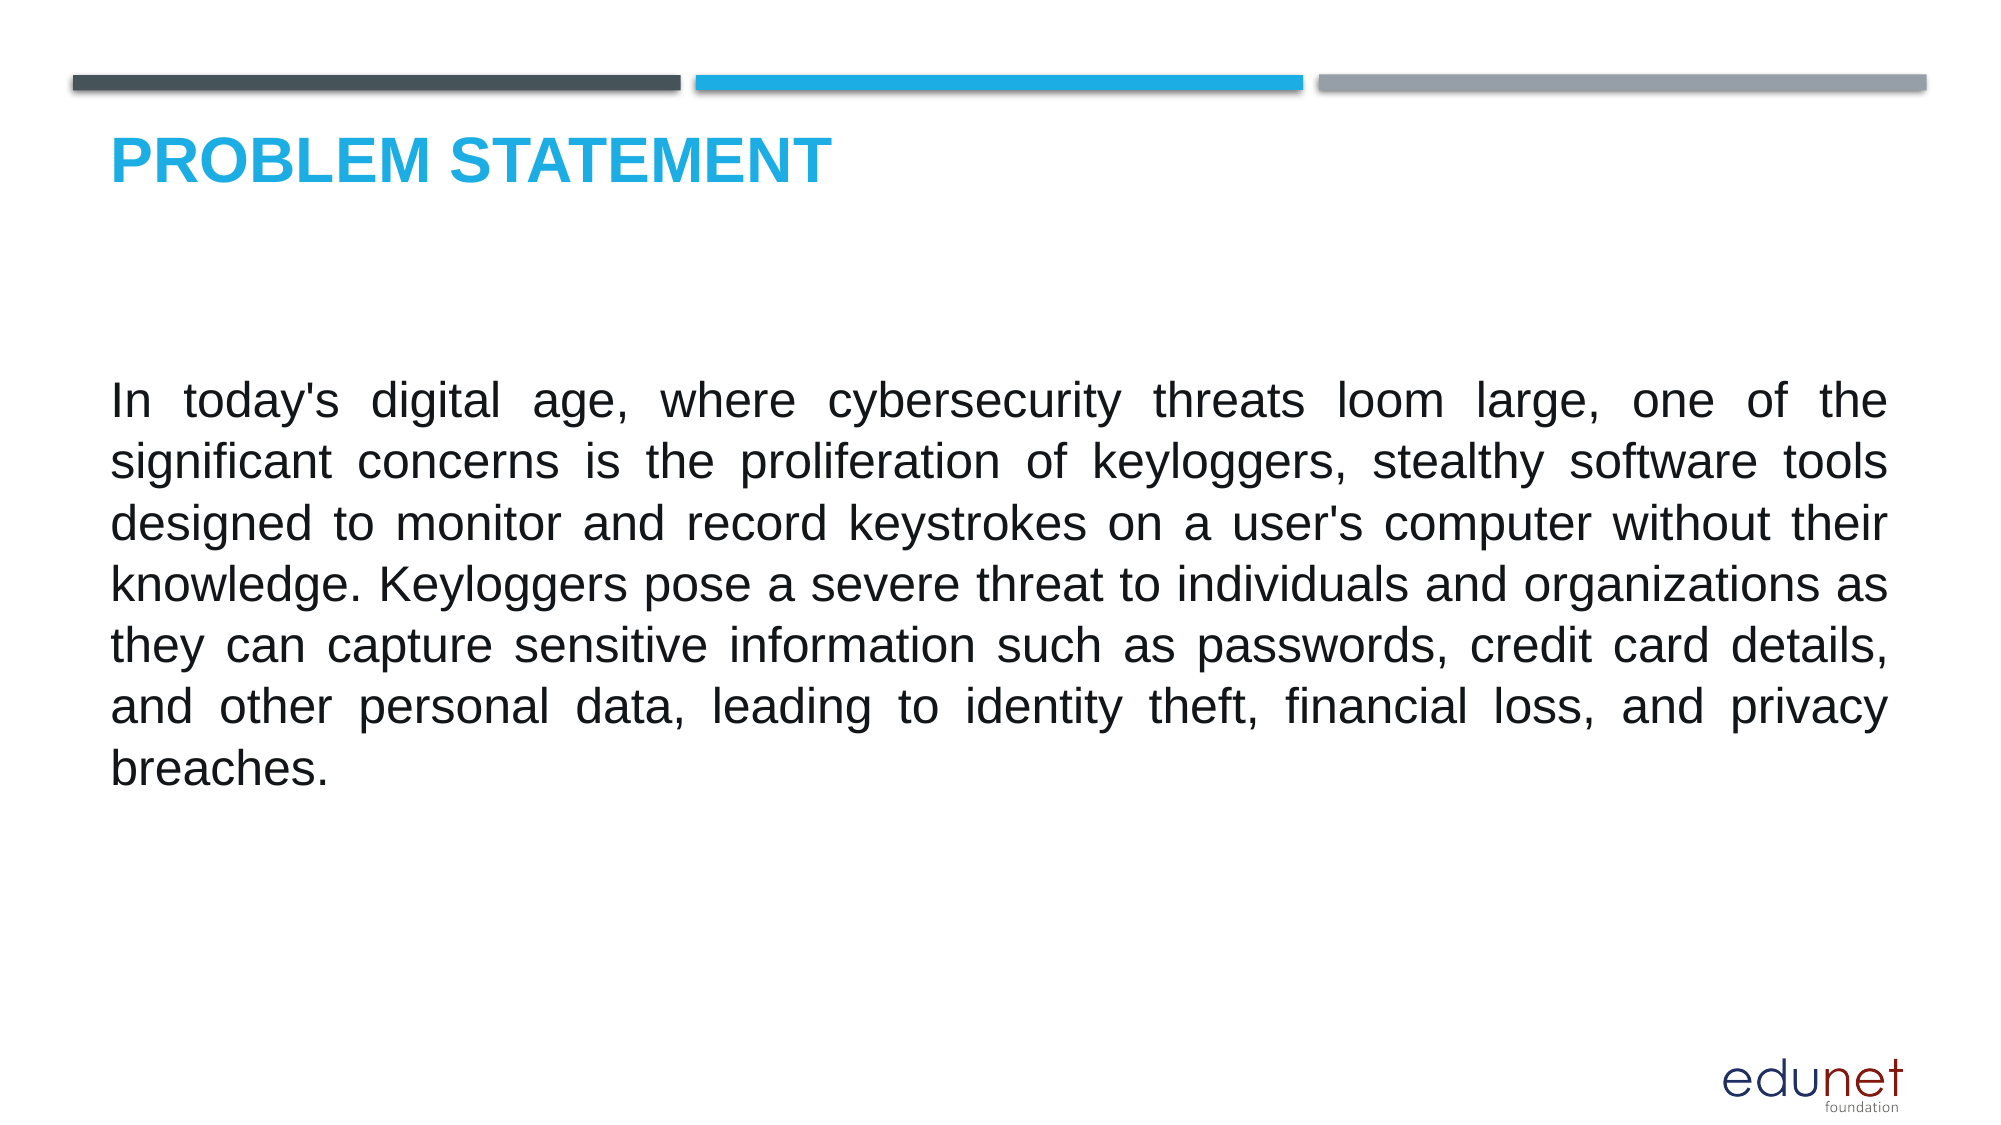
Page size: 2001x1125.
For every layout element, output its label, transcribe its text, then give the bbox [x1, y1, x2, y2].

list In today's digital age, where cybersecurity threats loom large, one of the significant concerns is the proliferation of keyloggers, stealthy software tools designed to monitor and record keystrokes on a user's computer without their knowledge. Keyloggers pose a severe threat to individuals and organizations as they can capture sensitive information such as passwords, credit card details, and other personal data, leading to identity theft, financial loss, and privacy breaches. [95, 243, 1905, 920]
picture [1719, 1056, 1905, 1116]
title Problem Statement [95, 116, 1905, 204]
